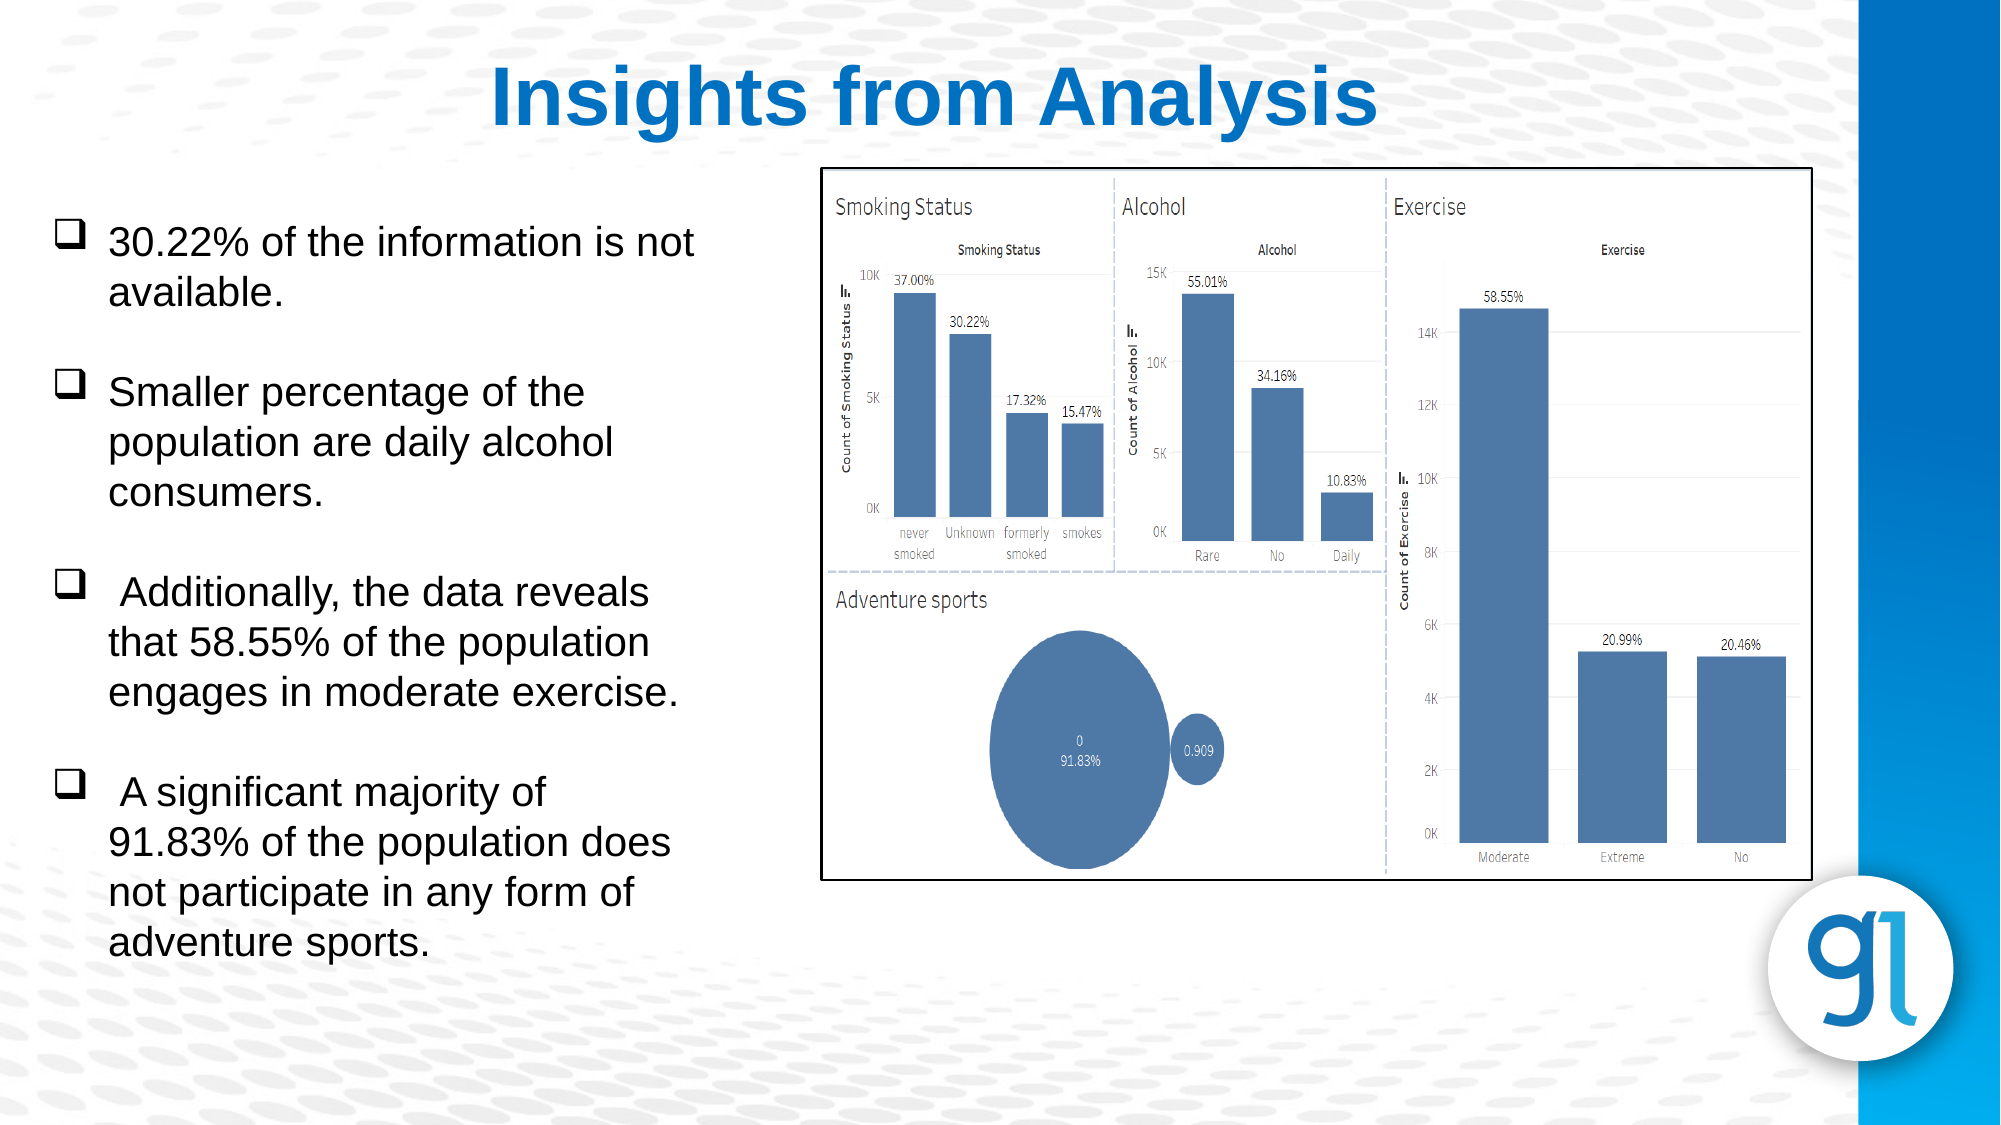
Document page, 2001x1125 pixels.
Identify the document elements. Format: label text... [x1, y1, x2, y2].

text_box 30.22% of the information is not available. Smaller percentage of the population are daily alcohol consumers. Additionally, the data reveals that 58.55% of the population engages in moderate exercise. A significant majority of 91.83% of the population does not participate in any form of adventure sports. [37, 207, 713, 1018]
picture [0, 0, 2000, 1125]
text_box Insights from Analysis [59, 34, 1811, 150]
picture [1798, 905, 1924, 1031]
